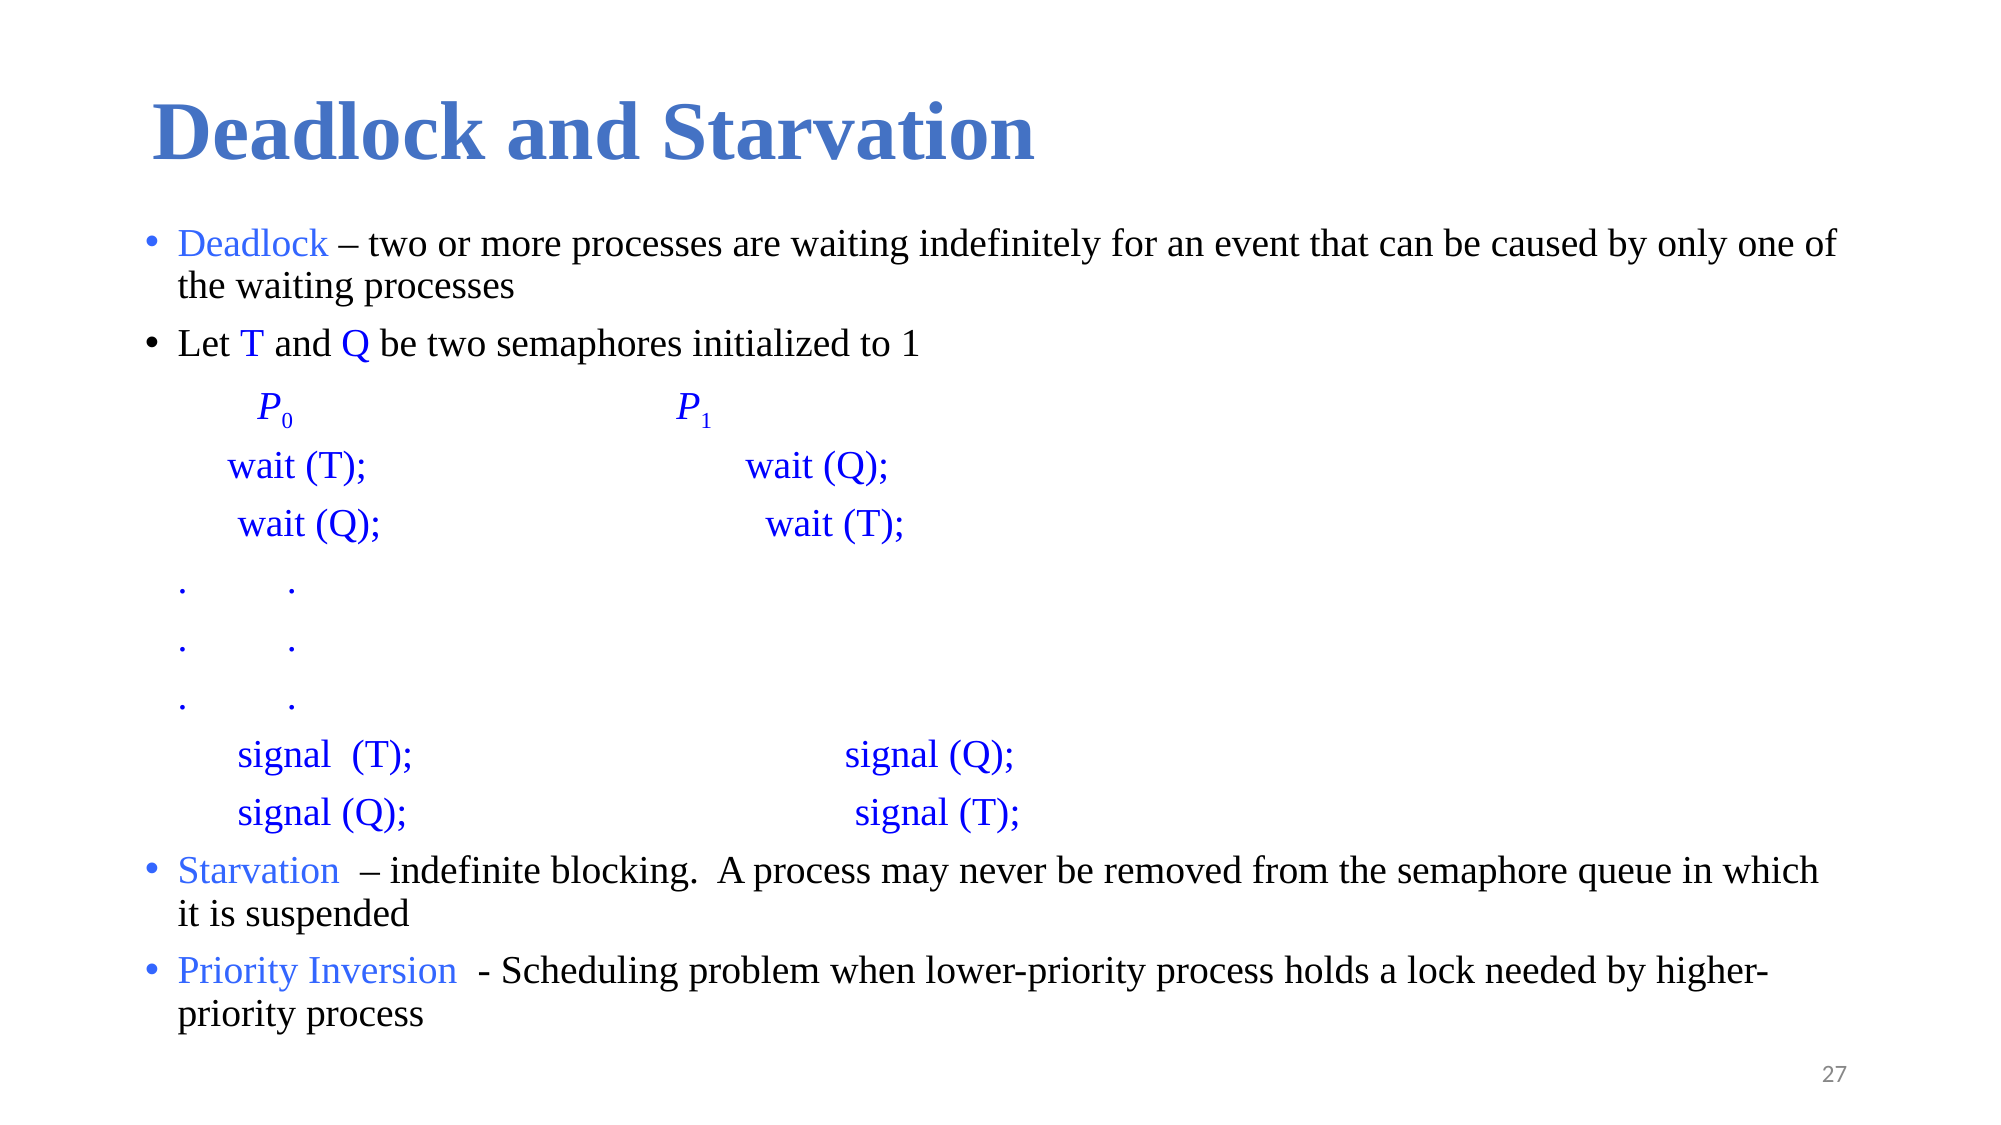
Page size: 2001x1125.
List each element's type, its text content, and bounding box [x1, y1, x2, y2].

list Deadlock – two or more processes are waiting indefinitely for an event that can be caused by only one of the waiting processes Let T and Q be two semaphores initialized to 1 P0 P1 wait (T); wait (Q); wait (Q); wait (T); . . . . . . signal (T); signal (Q); signal (Q); signal (T); Starvation – indefinite blocking. A process may never be removed from the semaphore queue in which it is suspended Priority Inversion - Scheduling problem when lower-priority process holds a lock needed by higher-priority process [130, 214, 1856, 1047]
slide_number ‹#› [1412, 1042, 1863, 1103]
title Deadlock and Starvation [137, 59, 1863, 206]
